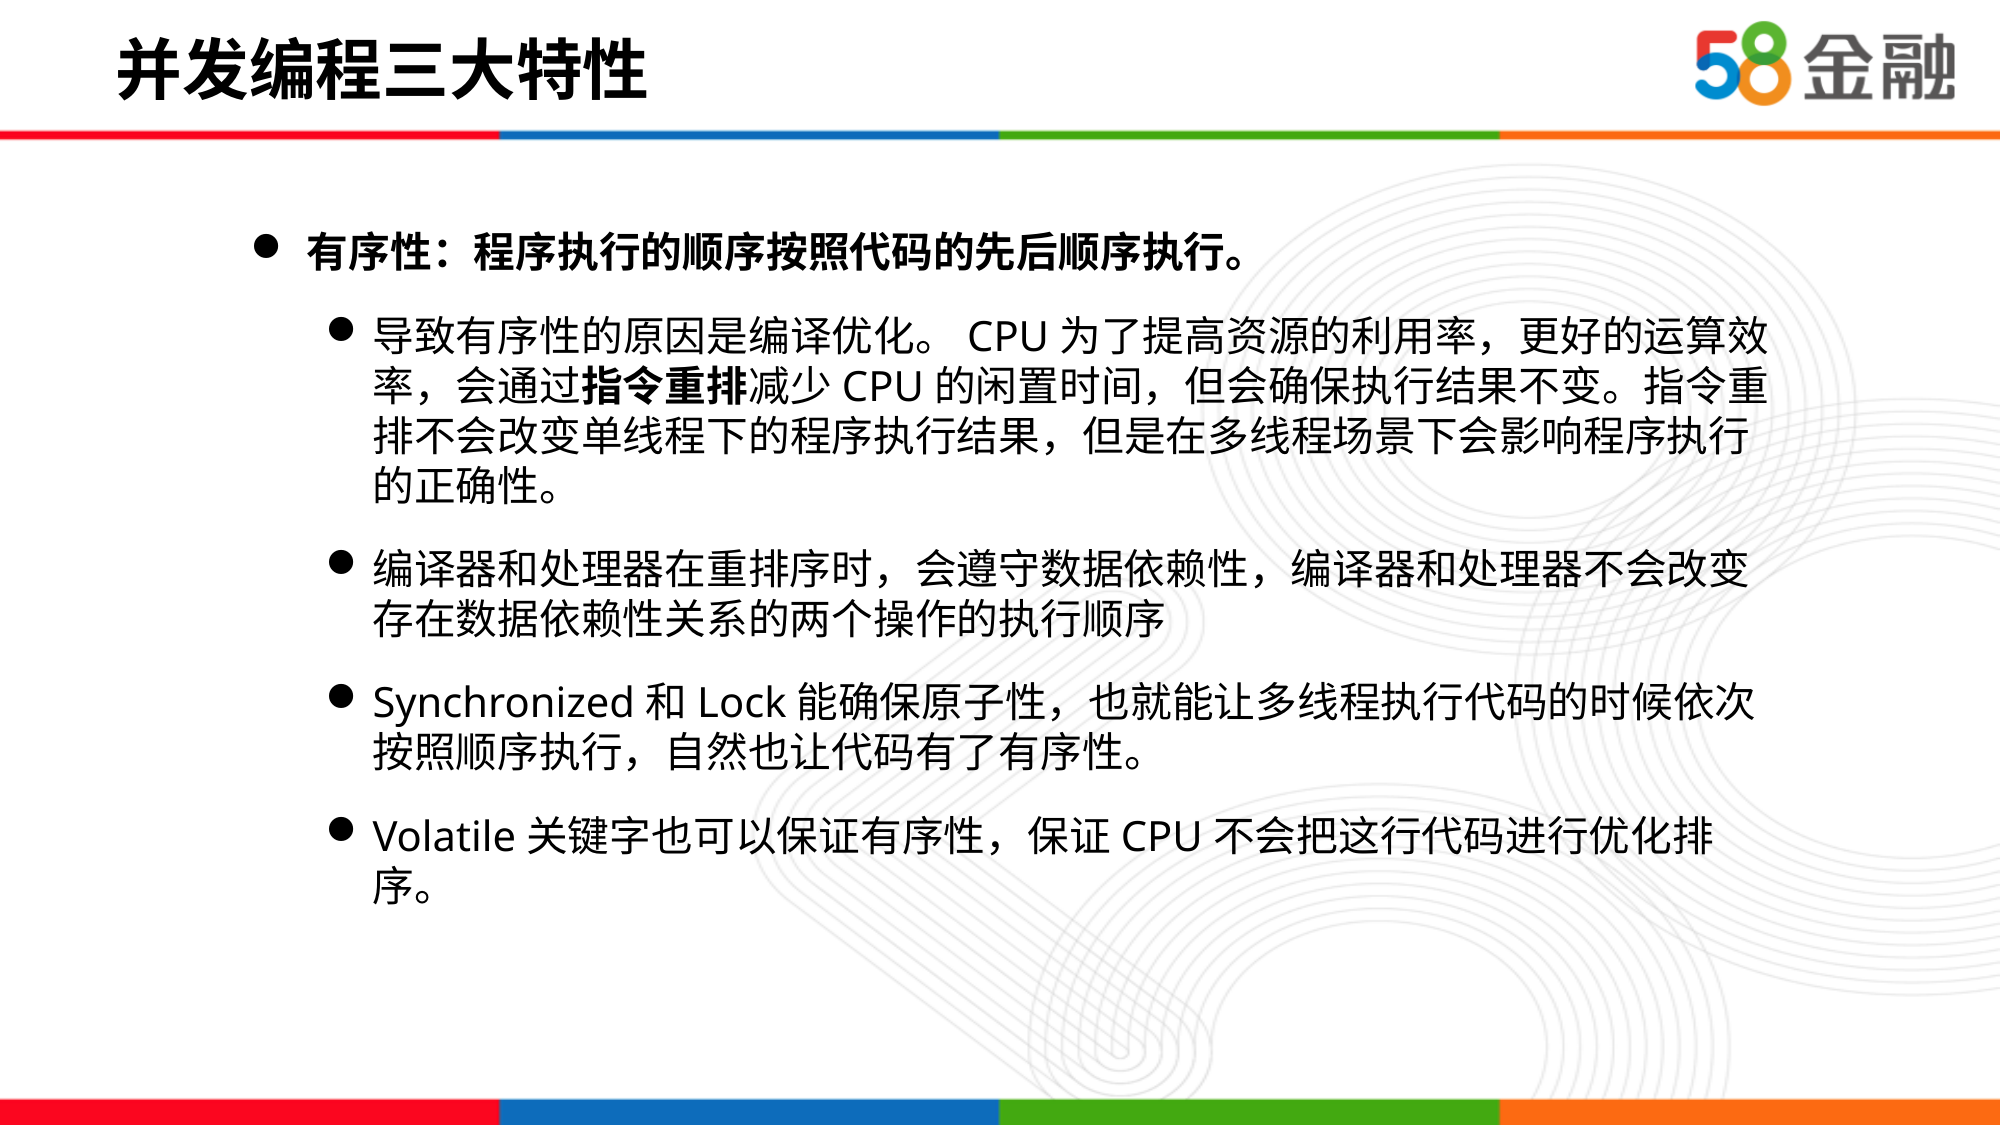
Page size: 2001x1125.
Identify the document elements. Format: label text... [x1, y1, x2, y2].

picture [0, 0, 2000, 1125]
title 并发编程三大特性 [100, 24, 1537, 121]
text_box 有序性：程序执行的顺序按照代码的先后顺序执行。 导致有序性的原因是编译优化。CPU为了提高资源的利用率，更好的运算效率，会通过指令重排减少CPU的闲置时间，但会确保执行结果不变。指令重排不会改变单线程下的程序执行结果，但是在多线程场景下会影响程序执行的正确性。 编译器和处理器在重排序时，会遵守数据依赖性，编译器和处理器不会改变存在数据依赖性关系的两个操作的执行顺序 Synchronized和Lock能确保原子性，也就能让多线程执行代码的时候依次按照顺序执行，自然也让代码有了有序性。 Volatile关键字也可以保证有序性，保证CPU不会把这行代码进行优化排序。 [235, 218, 1797, 803]
